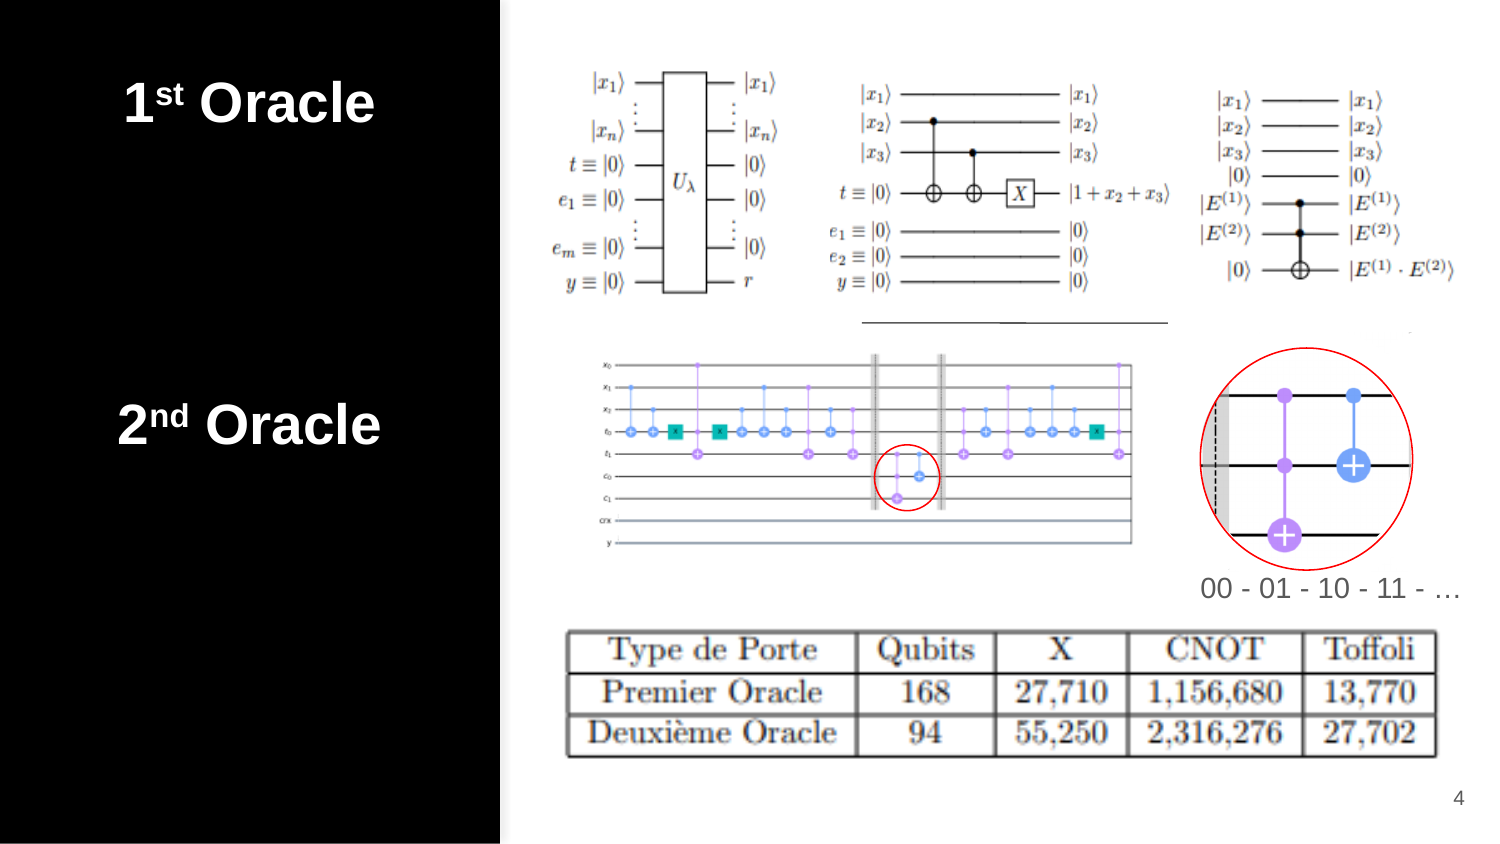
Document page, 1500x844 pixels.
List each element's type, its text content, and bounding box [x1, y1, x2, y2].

picture [474, 601, 1447, 781]
title 2nd Oracle [46, 372, 454, 472]
text_box 00 - 01 - 10 - 11 - … [1102, 554, 1500, 620]
picture [544, 39, 1480, 320]
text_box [1178, 304, 1485, 586]
slide_number 4 [1389, 764, 1480, 830]
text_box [567, 334, 1162, 567]
title 1st Oracle [46, 50, 454, 150]
